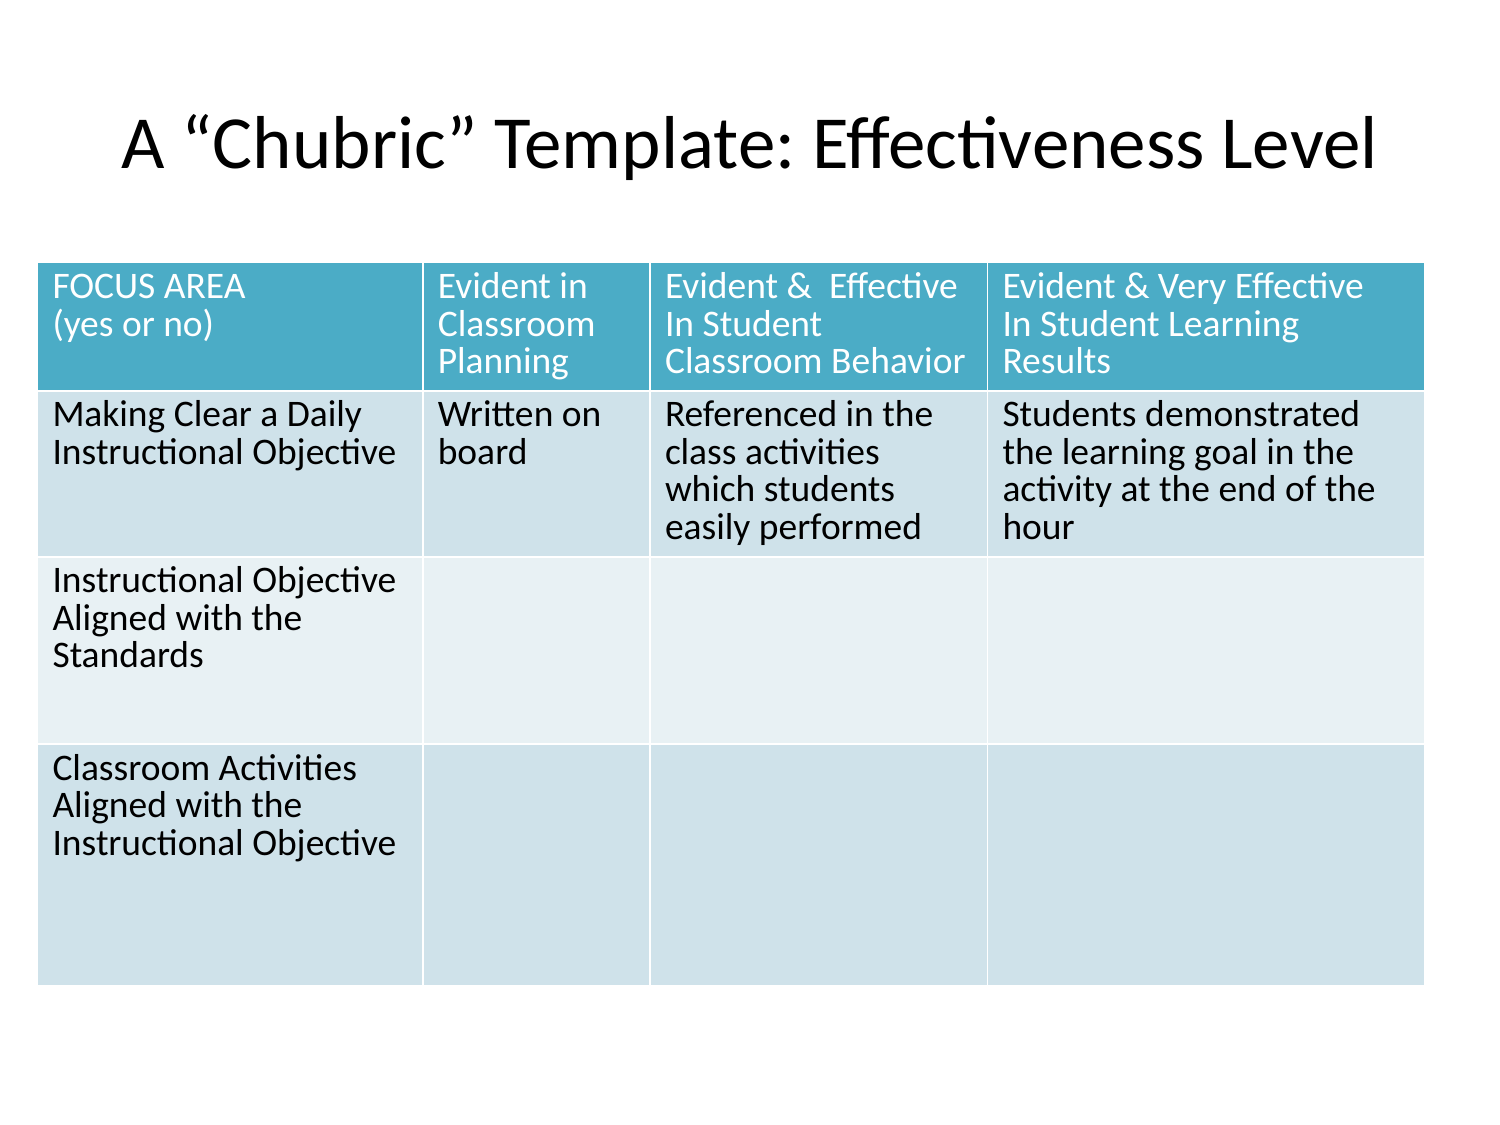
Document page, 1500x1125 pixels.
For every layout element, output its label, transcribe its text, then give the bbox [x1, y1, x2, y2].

table_header Evident & Very Effective In Student Learning Results [988, 263, 1424, 390]
table_cell [651, 745, 987, 985]
table_cell [424, 745, 649, 985]
table_cell [424, 558, 649, 743]
table_cell Students demonstrated the learning goal in the activity at the end of the hour [988, 392, 1424, 556]
table_cell [988, 745, 1424, 985]
table_cell Instructional Objective Aligned with the Standards [38, 558, 422, 743]
table_cell [651, 558, 987, 743]
table_cell [988, 558, 1424, 743]
table_cell Written on board [424, 392, 649, 556]
table_cell Classroom Activities Aligned with the Instructional Objective [38, 745, 422, 985]
table_cell Making Clear a Daily Instructional Objective [38, 392, 422, 556]
table_cell Referenced in the class activities which students easily performed [651, 392, 987, 556]
title A “Chubric” Template: Effectiveness Level [75, 45, 1425, 233]
table_header Evident in Classroom Planning [424, 263, 649, 390]
table_header Evident & Effective In Student Classroom Behavior [651, 263, 987, 390]
table_header FOCUS AREA (yes or no) [38, 263, 422, 390]
